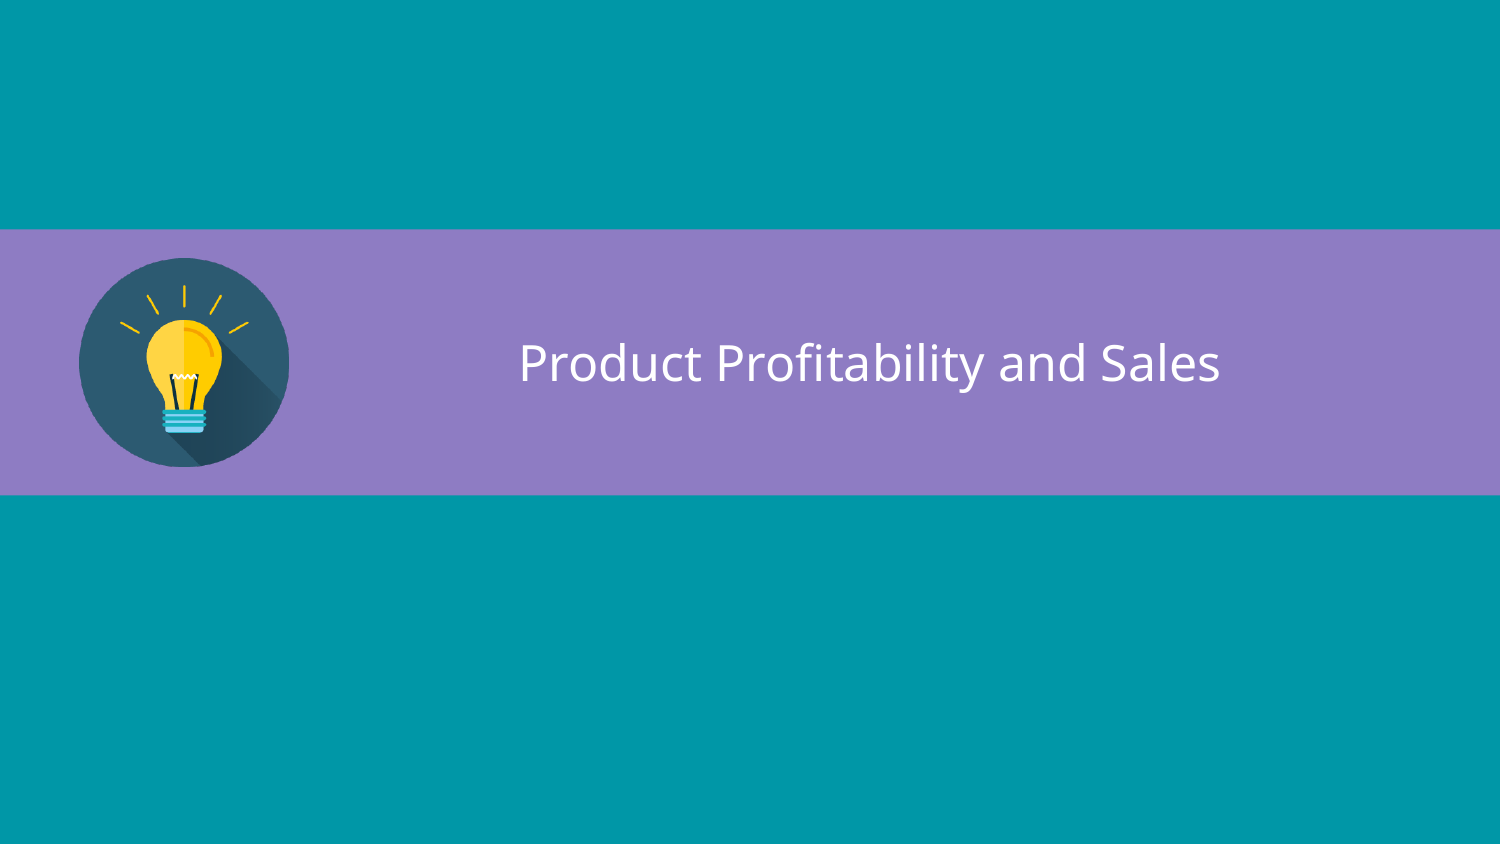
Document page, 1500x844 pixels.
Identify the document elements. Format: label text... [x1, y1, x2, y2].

text_box [0, 229, 1500, 496]
text_box Product Profitability and Sales [306, 274, 1435, 467]
picture [79, 257, 289, 467]
